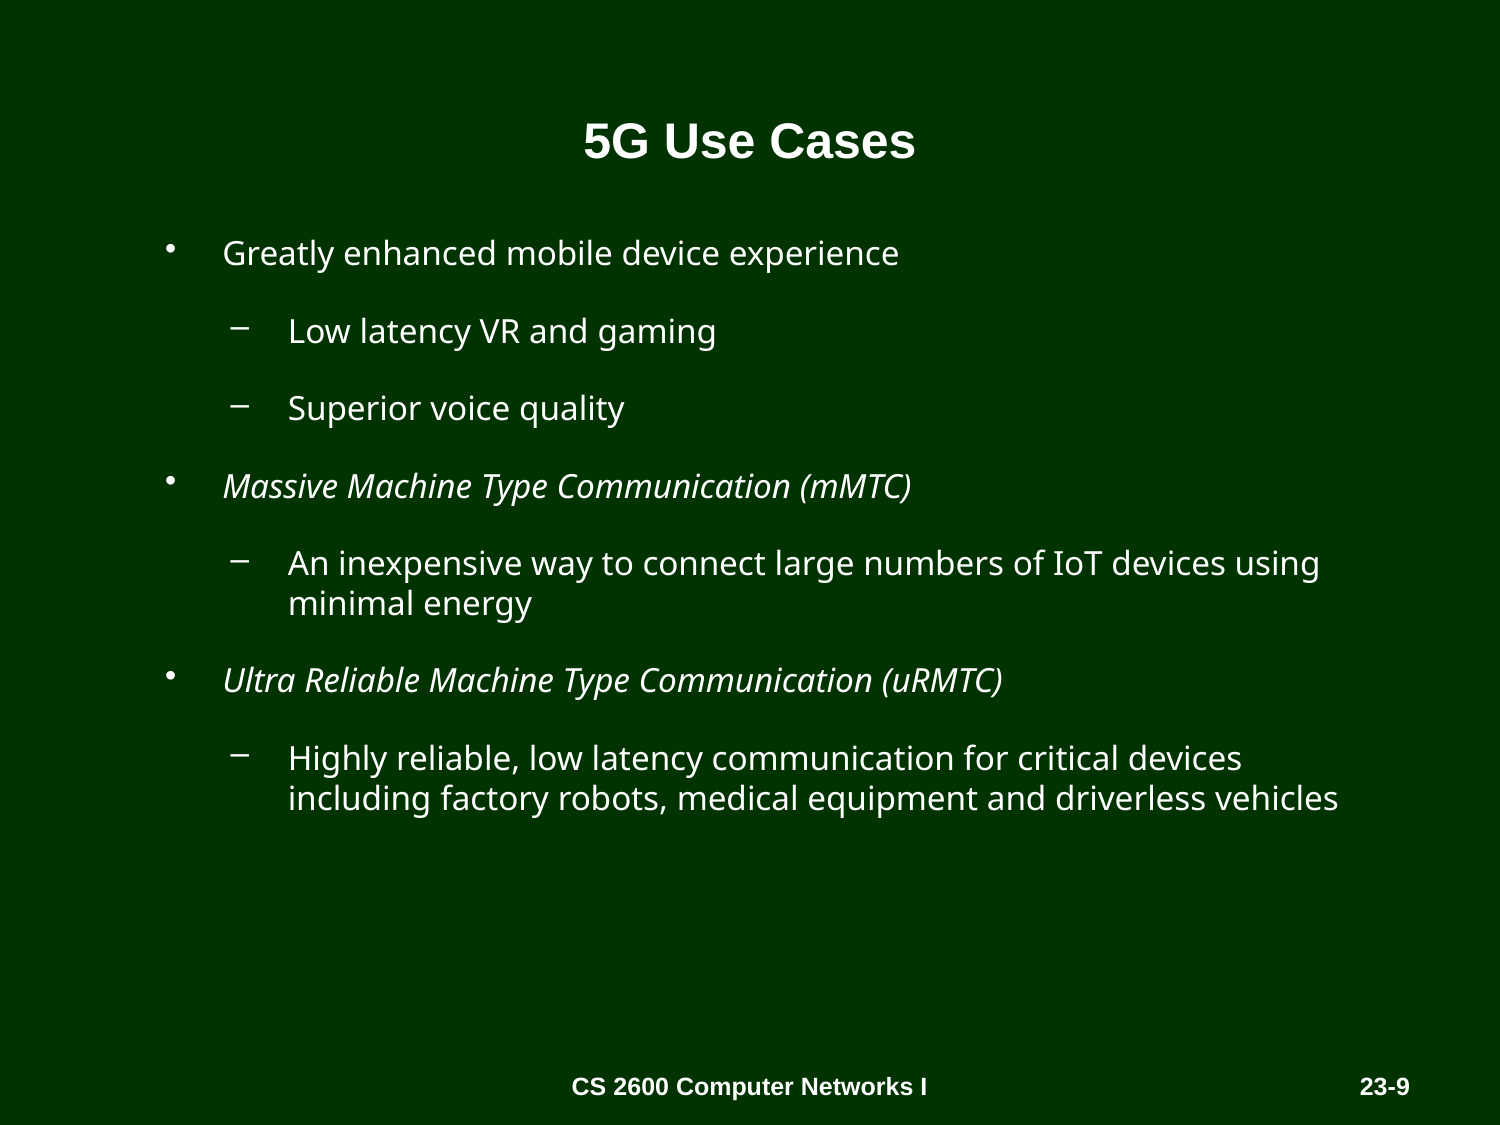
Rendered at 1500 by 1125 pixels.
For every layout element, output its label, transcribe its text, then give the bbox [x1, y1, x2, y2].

title 5G Use Cases [74, 44, 1426, 233]
slide_number 23-9 [1074, 1062, 1426, 1103]
list Greatly enhanced mobile device experience Low latency VR and gaming Superior voice quality Massive Machine Type Communication (mMTC) An inexpensive way to connect large numbers of IoT devices using minimal energy Ultra Reliable Machine Type Communication (uRMTC) Highly reliable, low latency communication for critical devices including factory robots, medical equipment and driverless vehicles [149, 224, 1401, 1038]
footer CS 2600 Computer Networks I [299, 1062, 1074, 1103]
